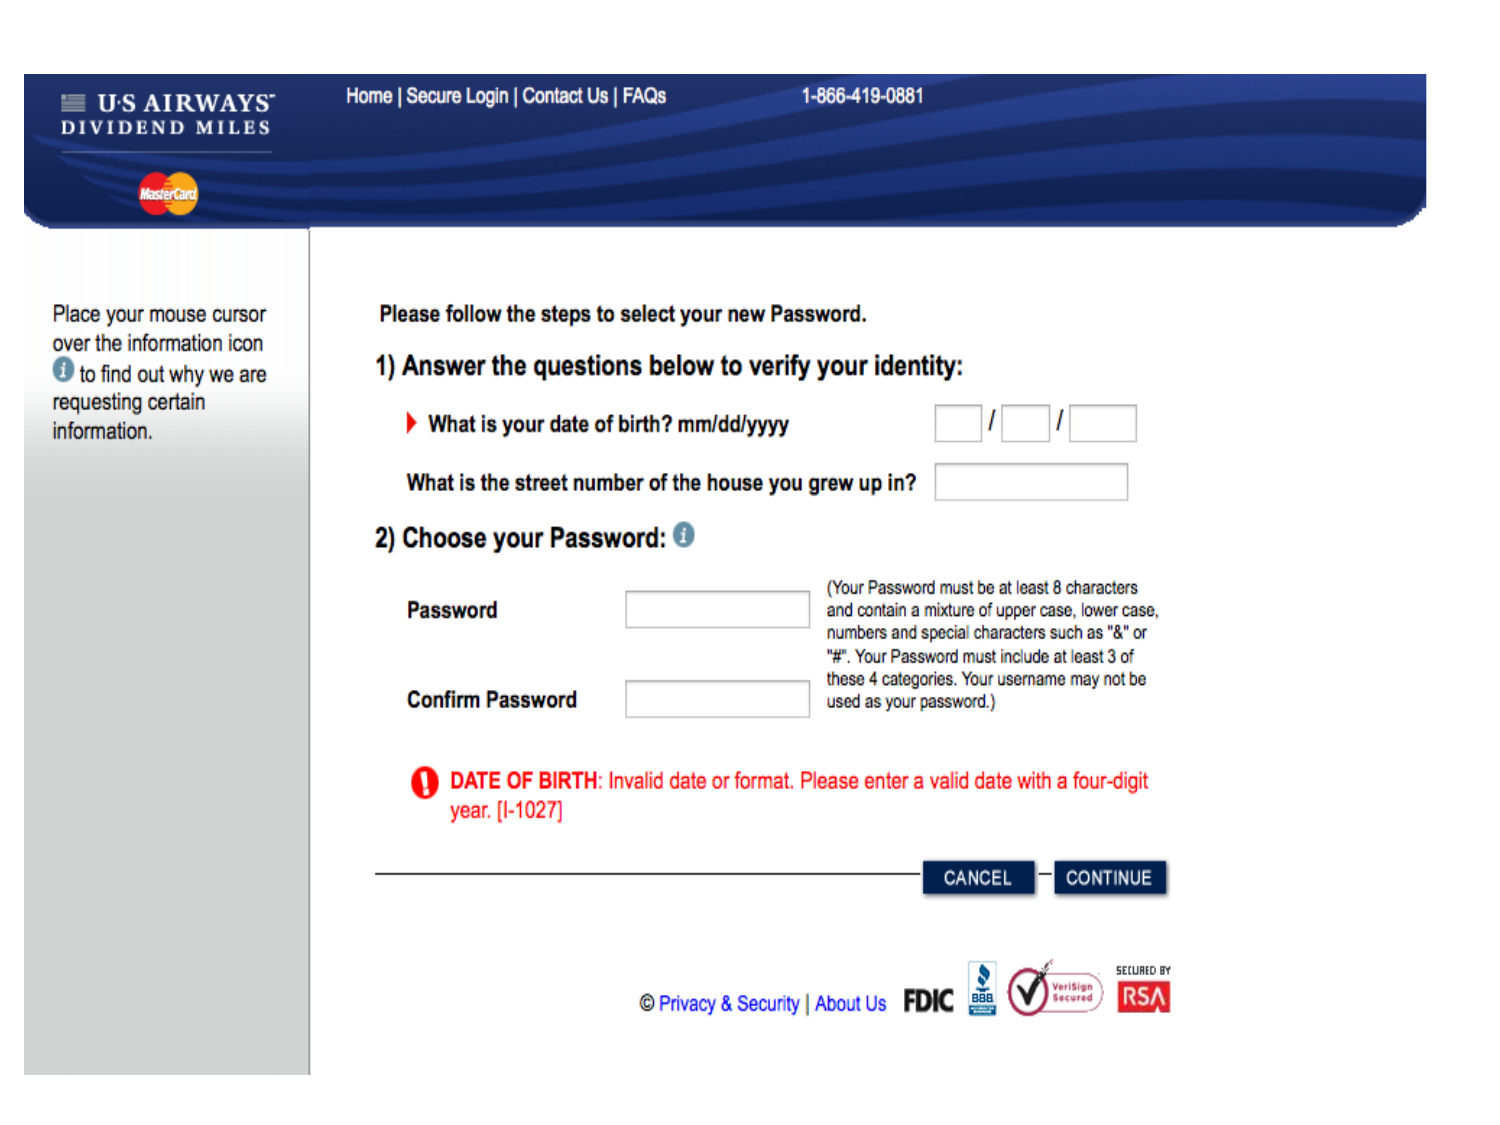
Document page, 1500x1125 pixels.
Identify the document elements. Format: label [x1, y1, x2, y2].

list [24, 74, 1438, 1076]
